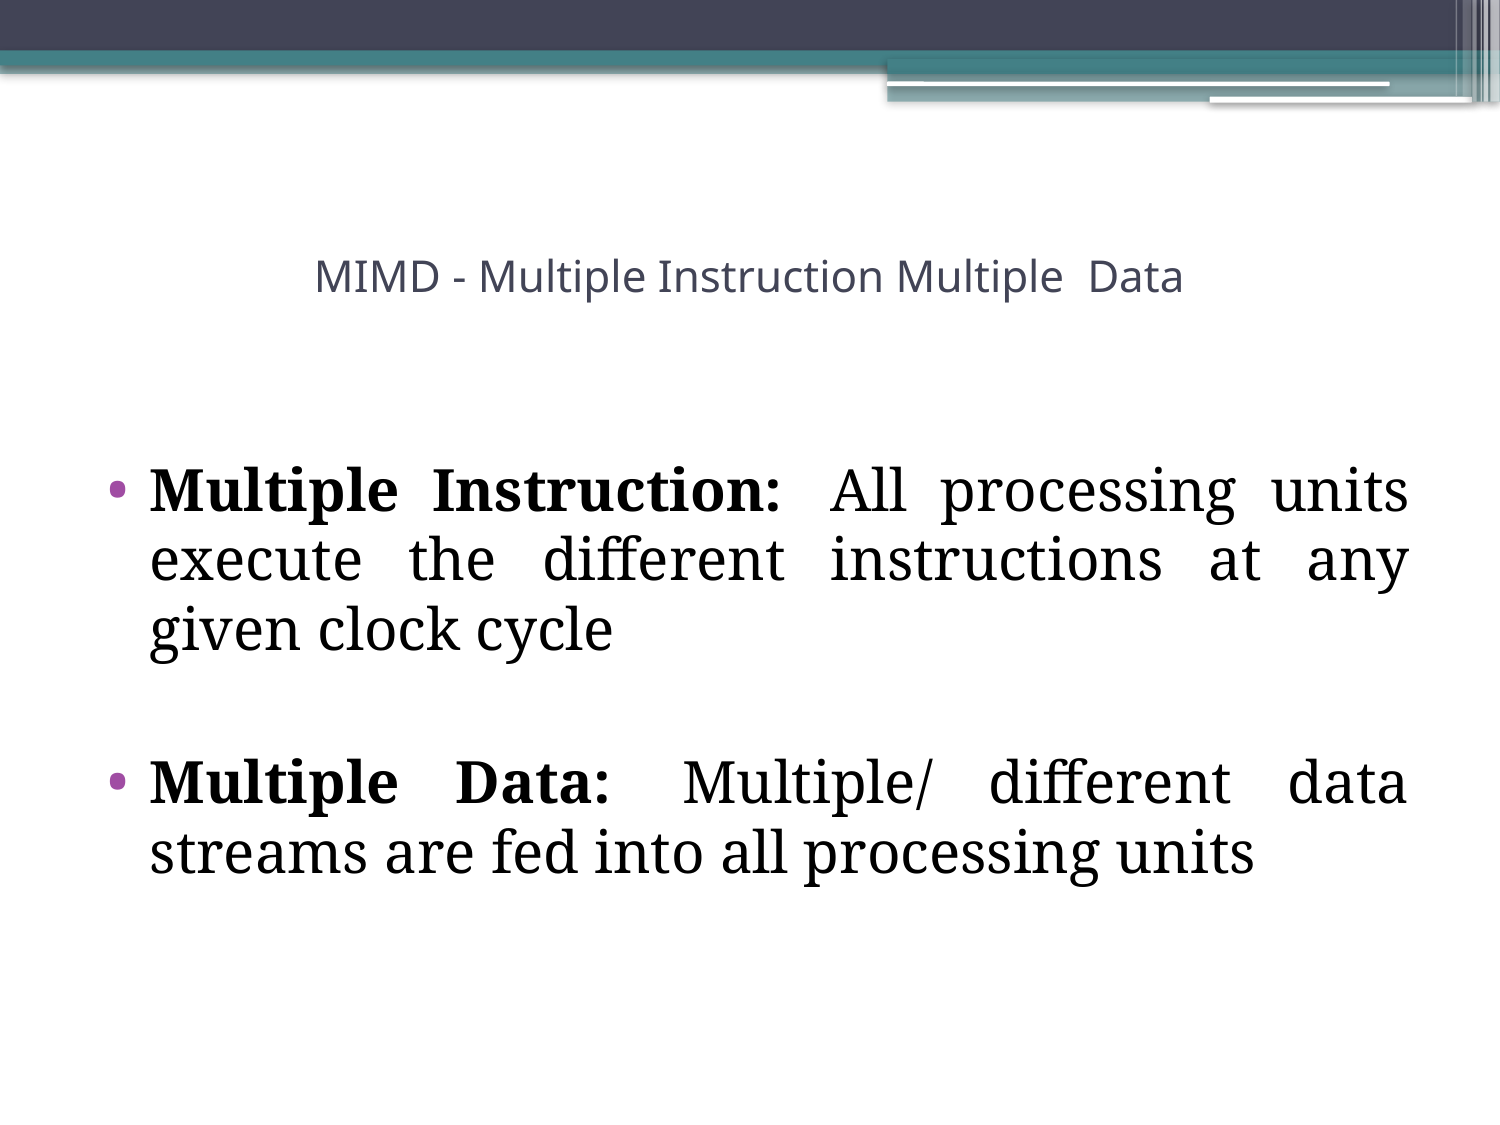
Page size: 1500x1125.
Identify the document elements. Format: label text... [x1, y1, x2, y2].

list Multiple Instruction: All processing units execute the different instructions at any given clock cycle Multiple Data: Multiple/ different data streams are fed into all processing units [75, 368, 1425, 1079]
title MIMD - Multiple Instruction Multiple Data [75, 187, 1425, 363]
